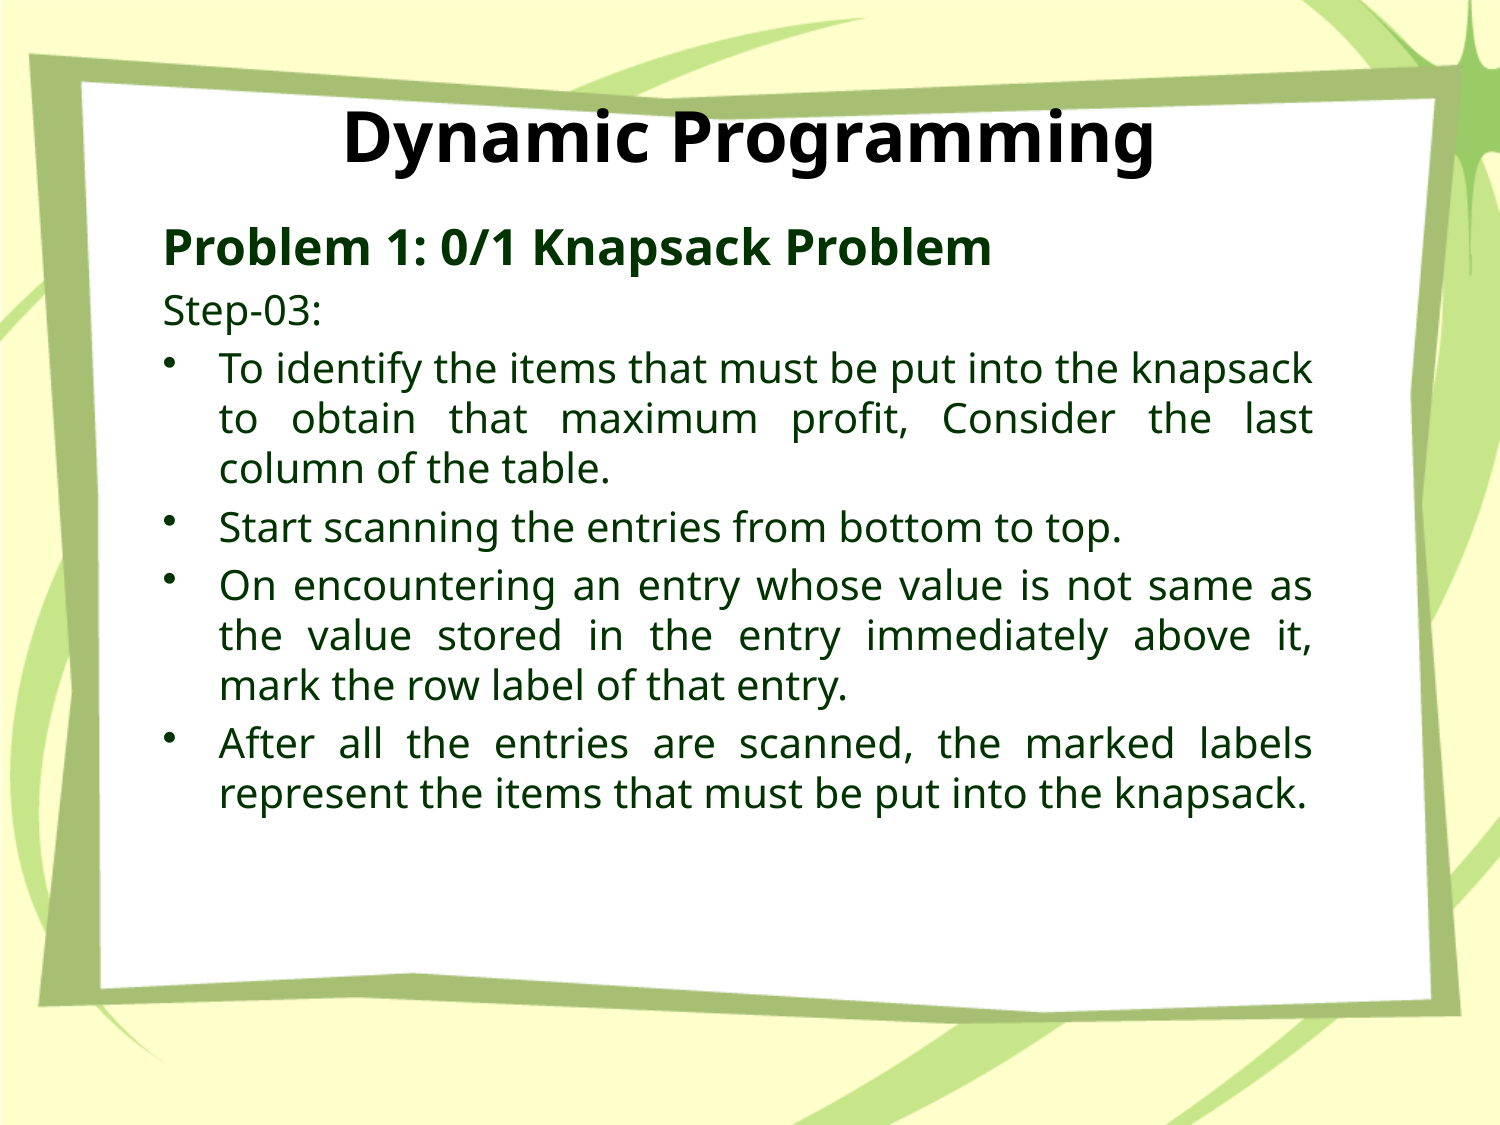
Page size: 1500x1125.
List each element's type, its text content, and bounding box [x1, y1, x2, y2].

title Dynamic Programming [75, 75, 1425, 194]
picture [0, 0, 1500, 1125]
text_box Problem 1: 0/1 Knapsack Problem Step-03: To identify the items that must be put into the knapsack to obtain that maximum profit, Consider the last column of the table. Start scanning the entries from bottom to top. On encountering an entry whose value is not same as the value stored in the entry immediately above it, mark the row label of that entry. After all the entries are scanned, the marked labels represent the items that must be put into the knapsack. [147, 208, 1329, 959]
